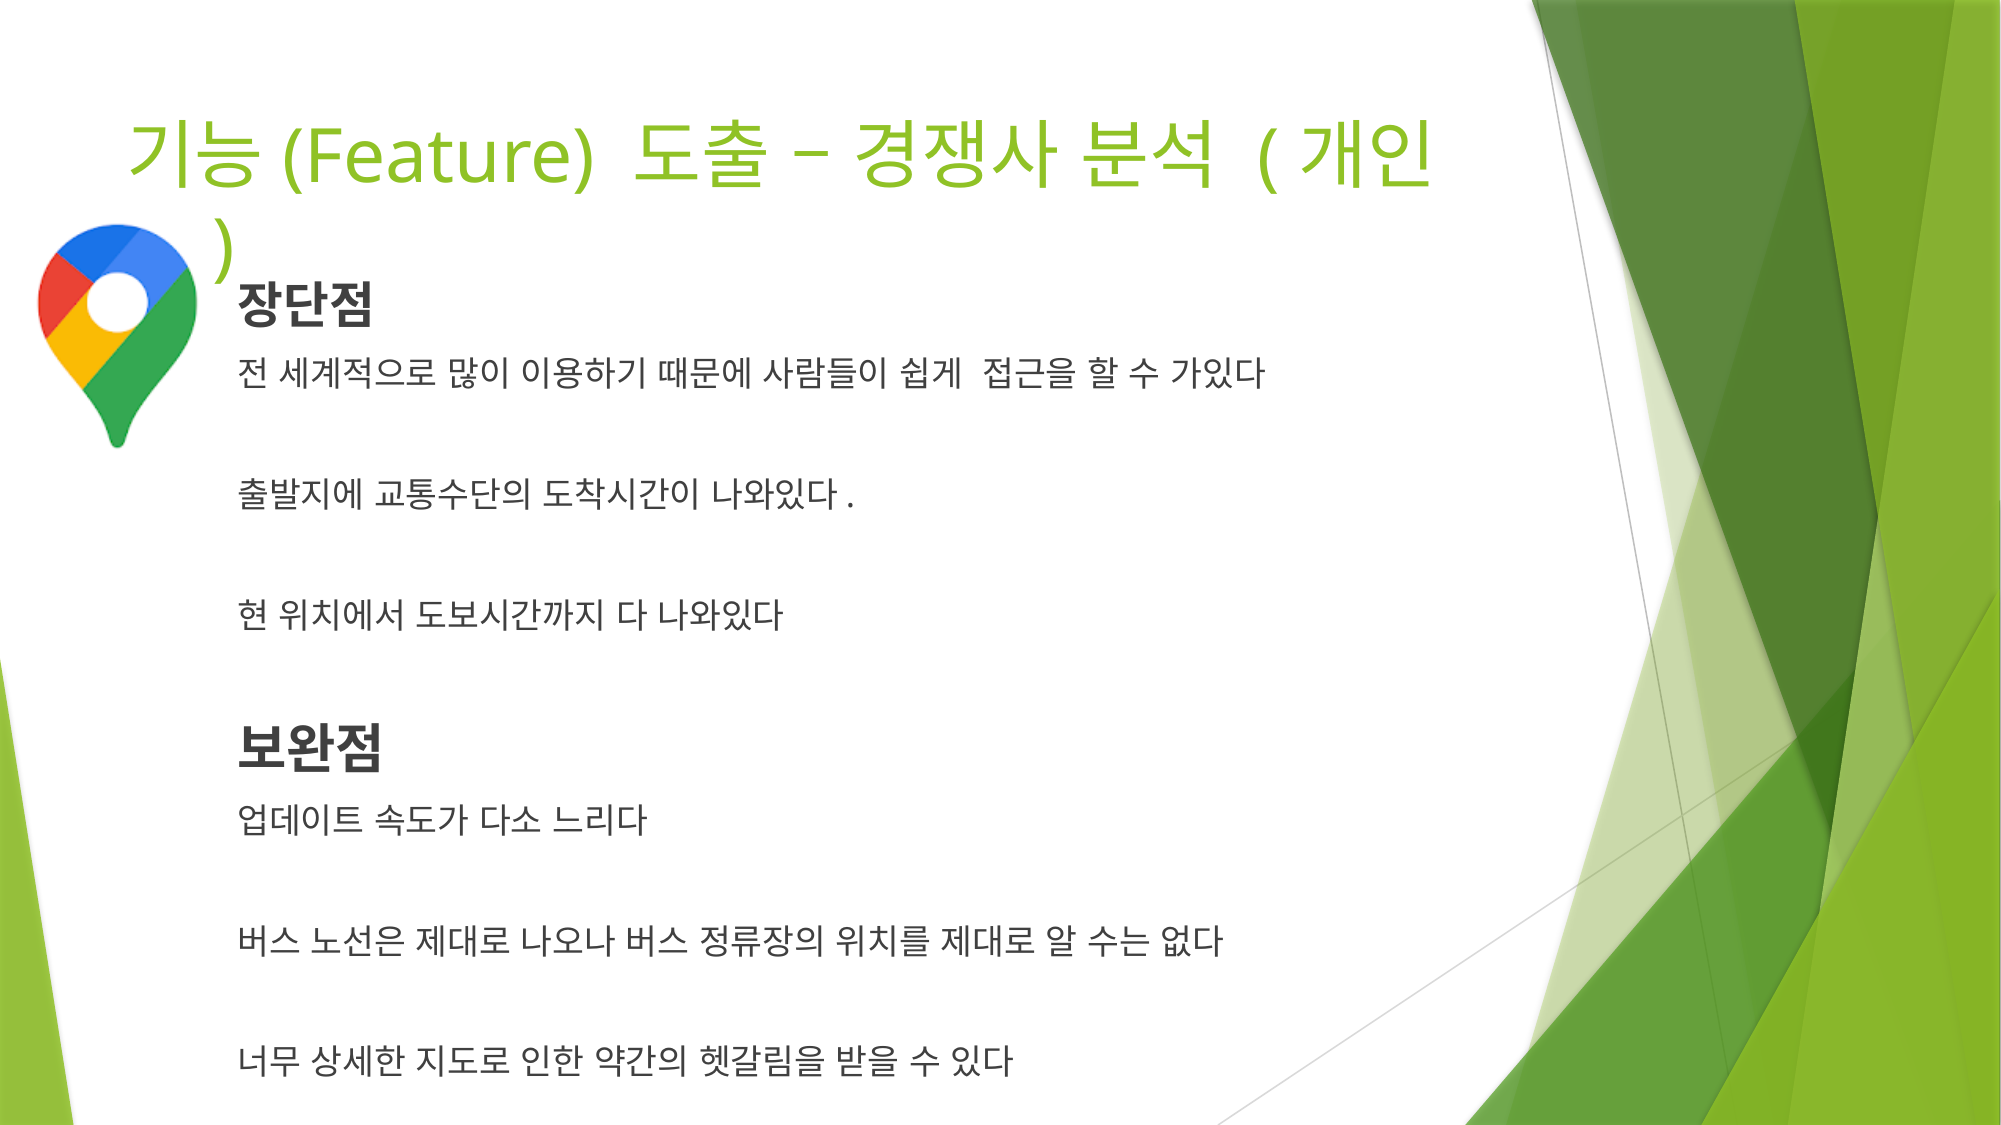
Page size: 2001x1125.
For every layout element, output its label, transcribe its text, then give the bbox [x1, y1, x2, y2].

title 기능(Feature) 도출 – 경쟁사 분석 (개인별) [111, 99, 1548, 317]
list 장단점 전 세계적으로 많이 이용하기 때문에 사람들이 쉽게 접근을 할 수 가있다 출발지에 교통수단의 도착시간이 나와있다. 현 위치에서 도보시간까지 다 나와있다 보완점 업데이트 속도가 다소 느리다 버스 노선은 제대로 나오나 버스 정류장의 위치를 제대로 알 수는 없다 너무 상세한 지도로 인한 약간의 헷갈림을 받을 수 있다 [222, 265, 1484, 1090]
picture [8, 207, 214, 469]
